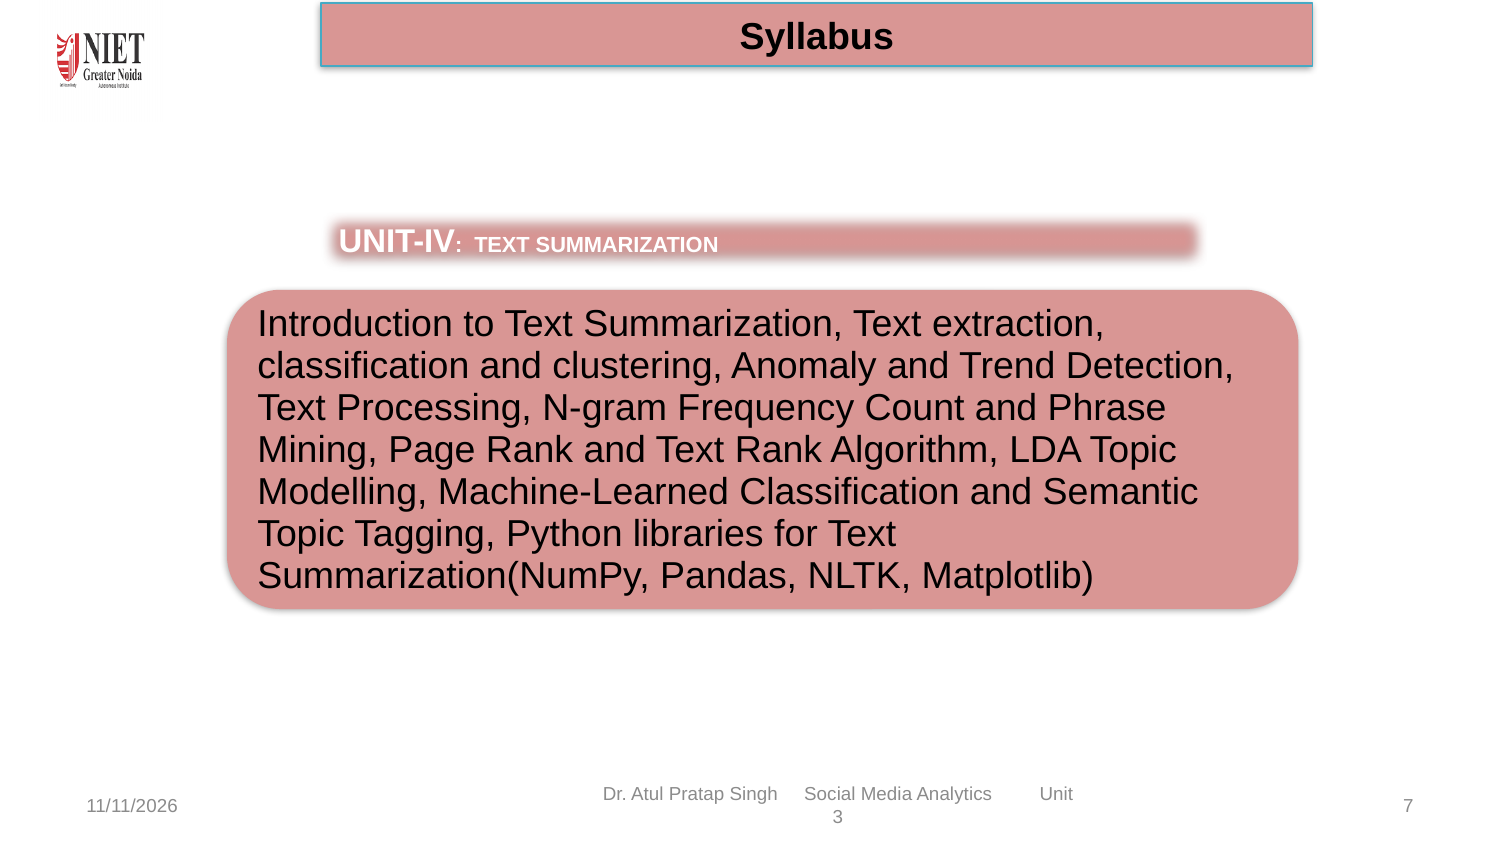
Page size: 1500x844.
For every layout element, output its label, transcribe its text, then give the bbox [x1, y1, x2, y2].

footer Dr. Atul Pratap Singh Social Media Analytics Unit 3 [588, 782, 1074, 827]
slide_number 7 [1074, 782, 1425, 827]
picture [37, 0, 163, 123]
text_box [226, 289, 1299, 610]
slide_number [75, 782, 425, 827]
text_box UNIT-IV: TEXT SUMMARIZATION [345, 234, 1187, 246]
text_box Syllabus [320, 2, 1313, 67]
